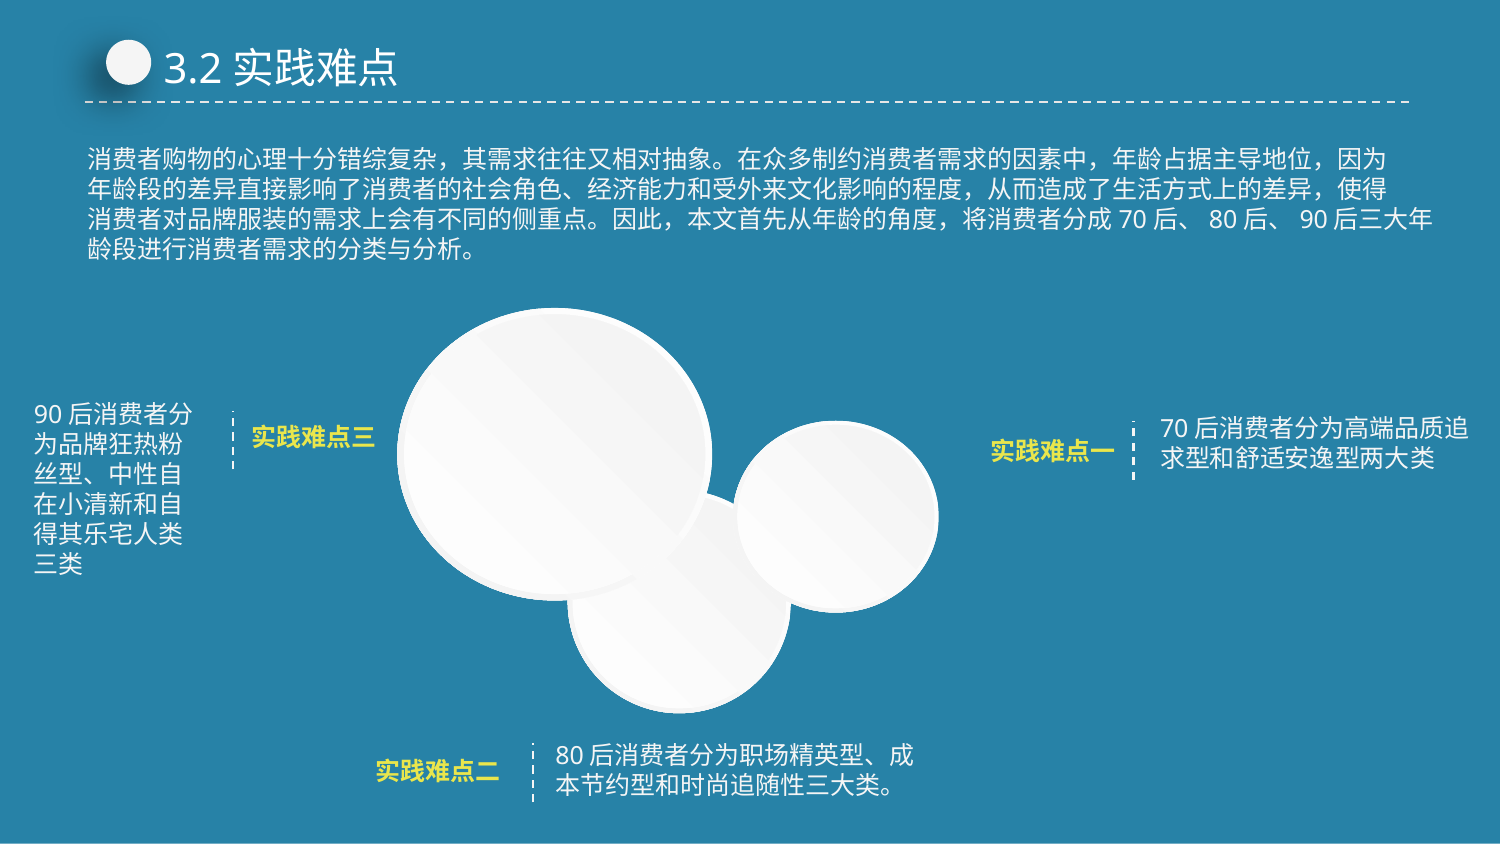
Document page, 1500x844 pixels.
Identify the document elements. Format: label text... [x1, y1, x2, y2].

text_box 70后消费者分为高端品质追 求型和舒适安逸型两大类 [1145, 405, 1485, 481]
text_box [732, 420, 939, 613]
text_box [397, 307, 713, 601]
text_box 80后消费者分为职场精英型、成 本节约型和时尚追随性三大类。 [540, 732, 930, 808]
text_box 实践难点一 [975, 427, 1131, 473]
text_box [567, 490, 791, 714]
text_box 实践难点三 [236, 414, 392, 460]
text_box 消费者购物的心理十分错综复杂，其需求往往又相对抽象。在众多制约消费者需求的因素中，年龄占据主导地位，因为 年龄段的差异直接影响了消费者的社会角色、经济能力和受外来文化影响的程度，从而造成了生活方式上的差异，使得 消费者对品牌服装的需求上会有不同的侧重点。因此，本文首先从年龄的角度，将消费者分成70后、80后、90后三大年 龄段进行消费者需求的分类与分析。 [72, 136, 1449, 271]
text_box 90后消费者分 为品牌狂热粉 丝型、中性自 在小清新和自 得其乐宅人类 三类 [19, 391, 215, 587]
text_box [105, 38, 148, 86]
text_box 实践难点二 [360, 747, 516, 793]
text_box 3.2实践难点 [148, 33, 415, 99]
